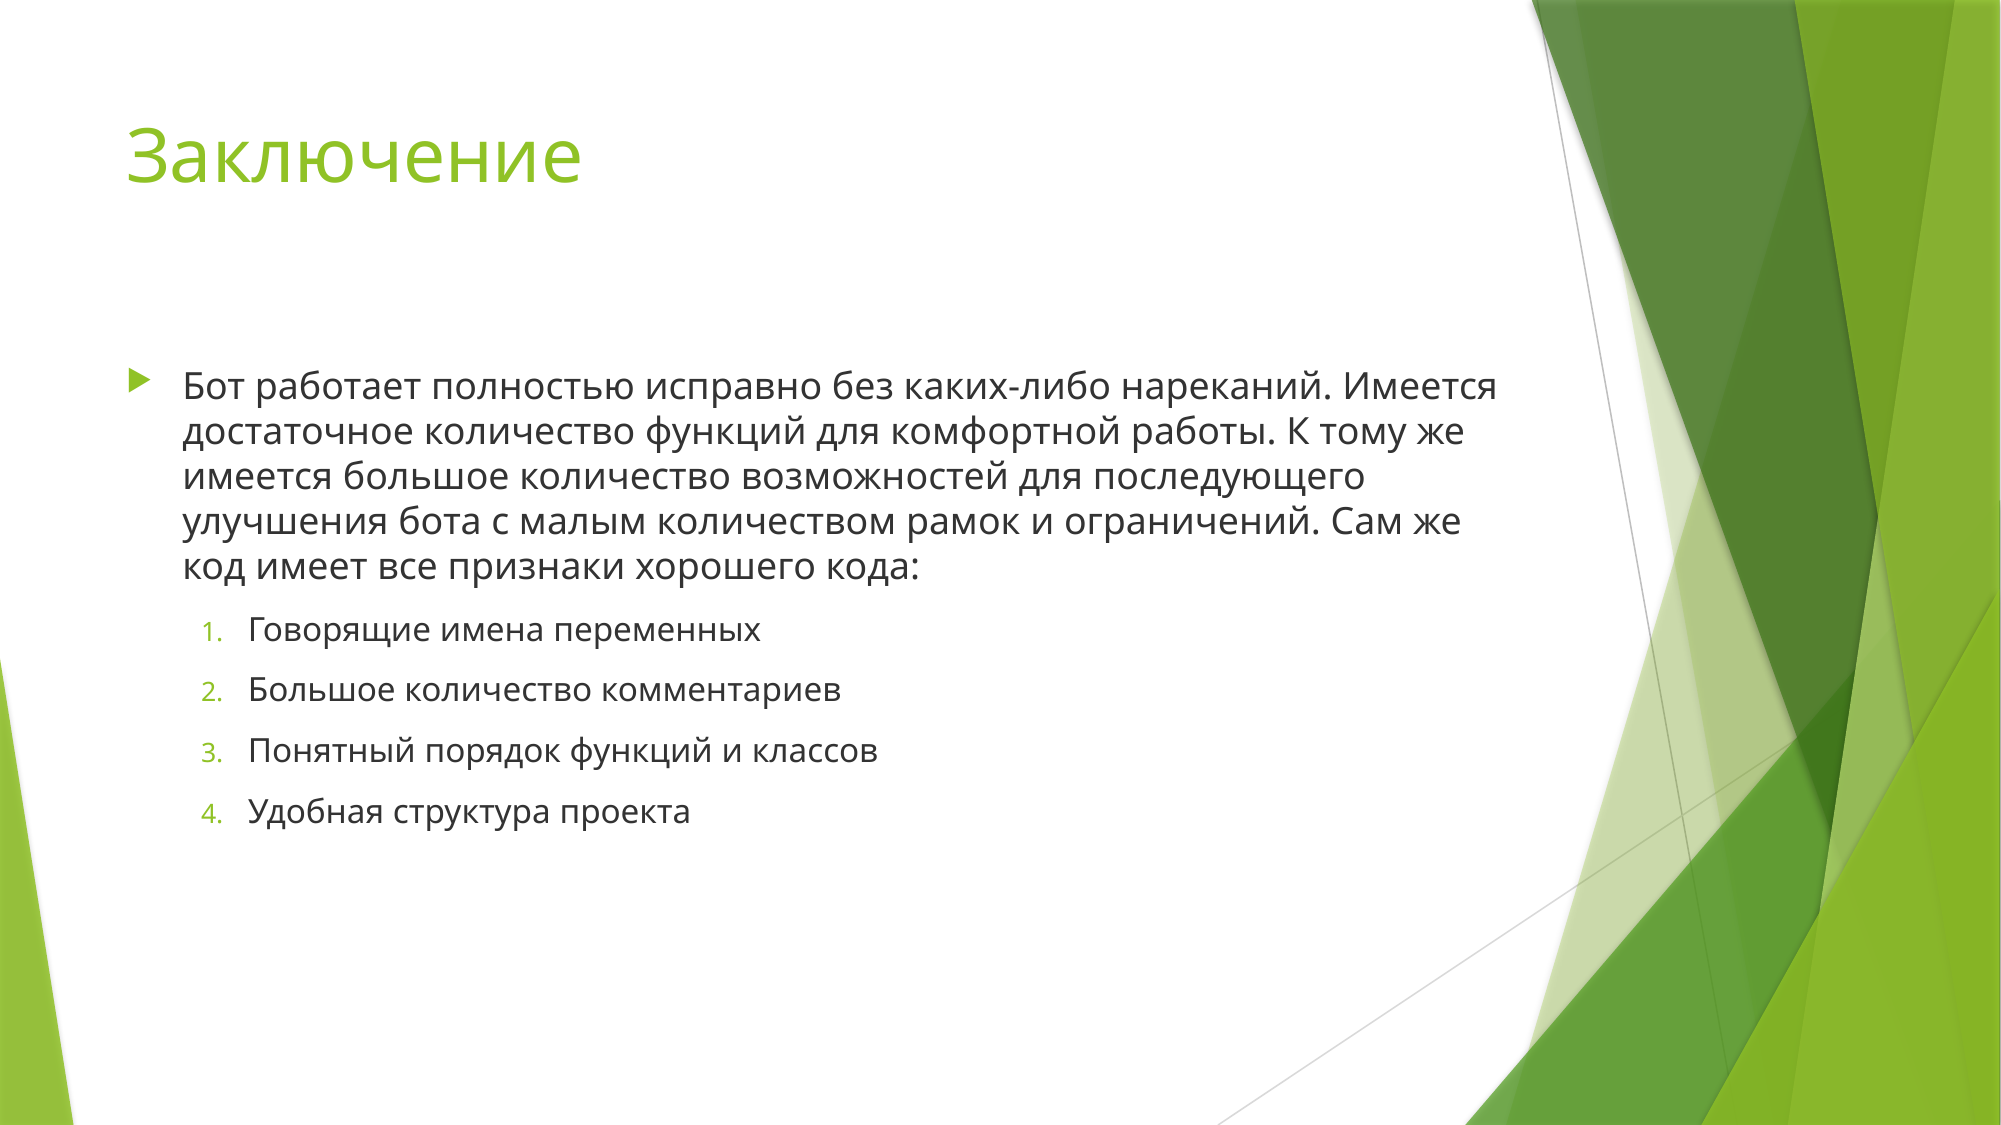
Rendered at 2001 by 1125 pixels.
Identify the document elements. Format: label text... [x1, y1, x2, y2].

title Заключение [111, 99, 1522, 317]
list Бот работает полностью исправно без каких-либо нареканий. Имеется достаточное количество функций для комфортной работы. К тому же имеется большое количество возможностей для последующего улучшения бота с малым количеством рамок и ограничений. Сам же код имеет все признаки хорошего кода: Говорящие имена переменных Большое количество комментариев Понятный порядок функций и классов Удобная структура проекта [111, 354, 1522, 992]
